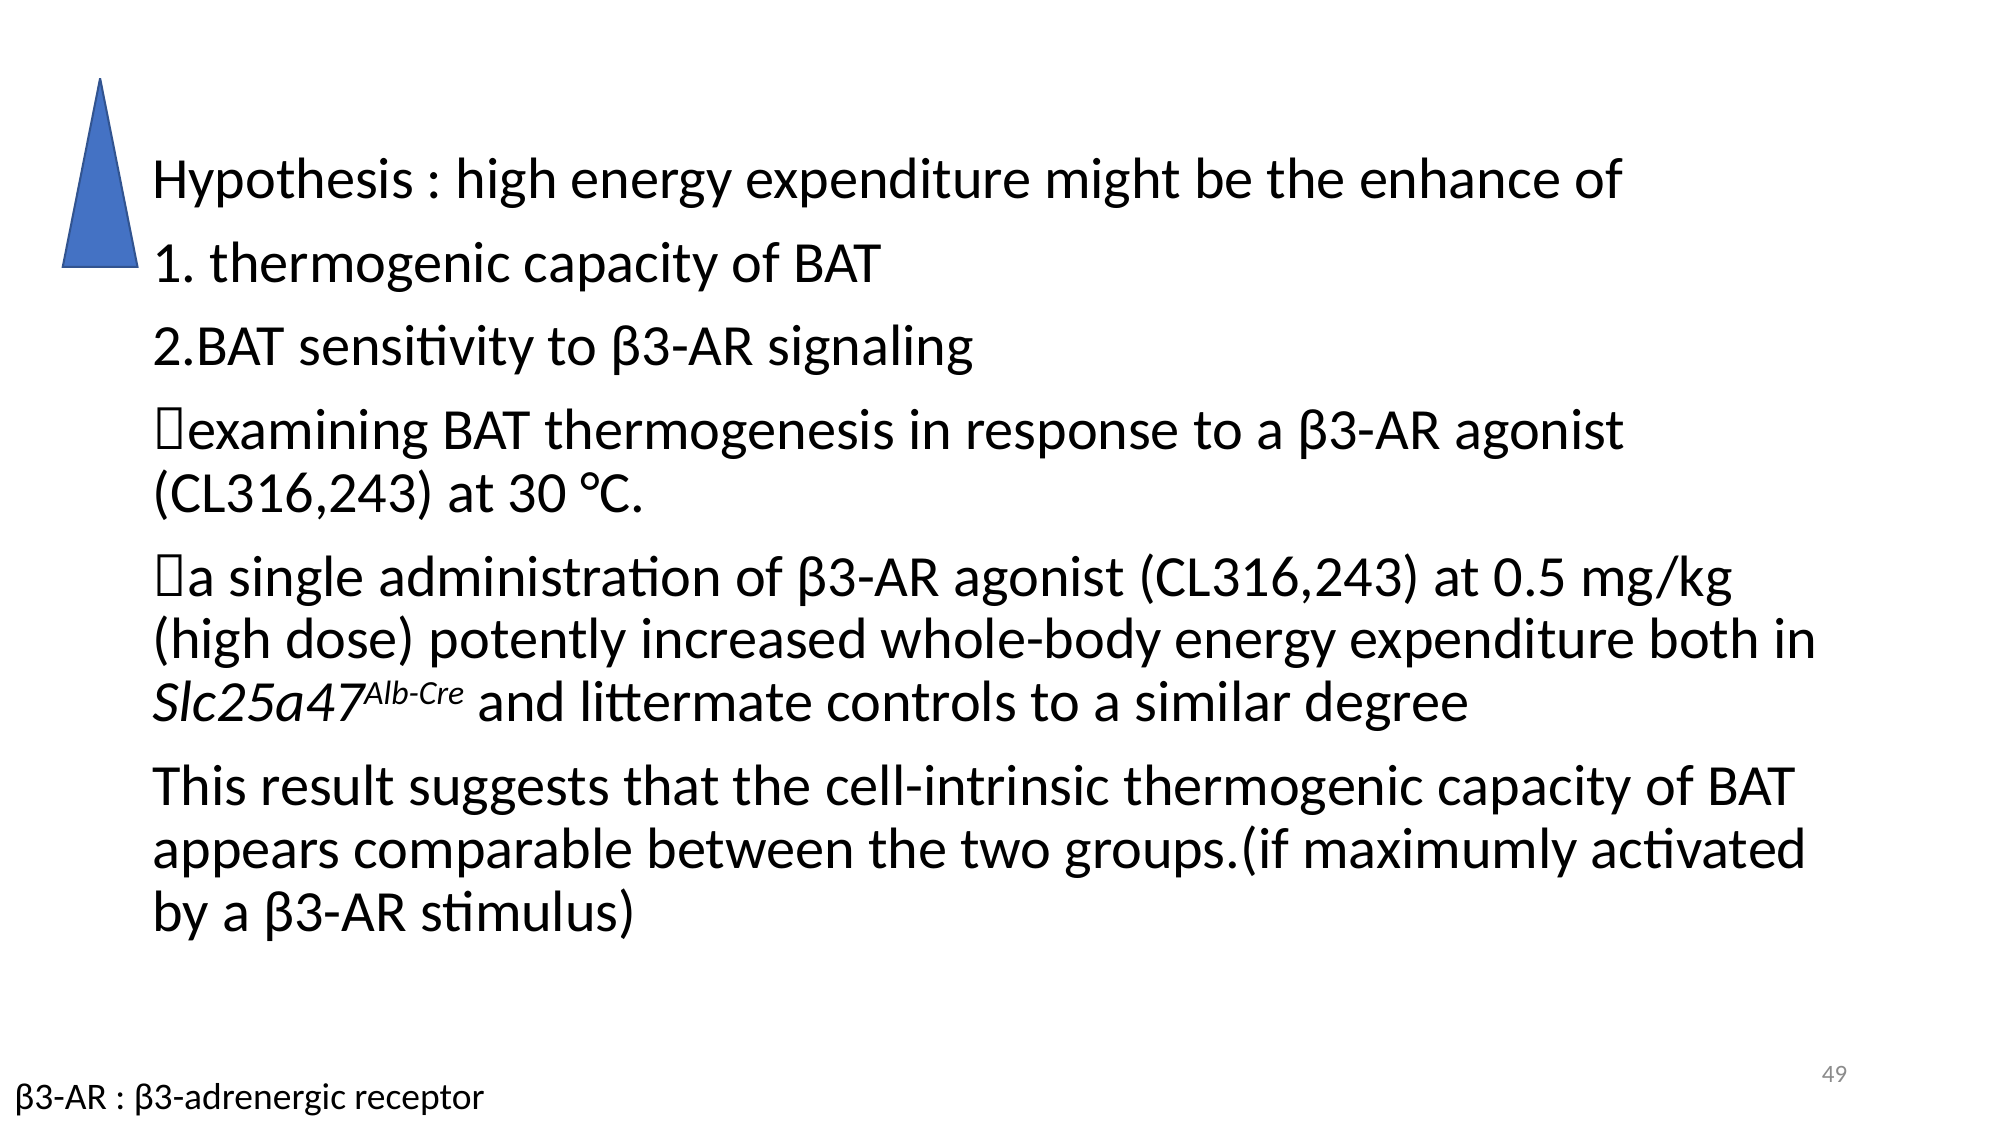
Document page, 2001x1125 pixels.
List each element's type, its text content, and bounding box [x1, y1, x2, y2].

text_box [61, 78, 139, 268]
text_box β3-AR : β3-adrenergic receptor [0, 1064, 1000, 1125]
list Hypothesis : high energy expenditure might be the enhance of 1. thermogenic capacity of BAT 2.BAT sensitivity to β3-AR signaling examining BAT thermogenesis in response to a β3-AR agonist (CL316,243) at 30 °C. a single administration of β3-AR agonist (CL316,243) at 0.5 mg/kg (high dose) potently increased whole-body energy expenditure both in Slc25a47Alb-Cre and littermate controls to a similar degree This result suggests that the cell-intrinsic thermogenic capacity of BAT appears comparable between the two groups.(if maximumly activated by a β3-AR stimulus) [137, 78, 1863, 1014]
slide_number 49 [1412, 1042, 1863, 1103]
